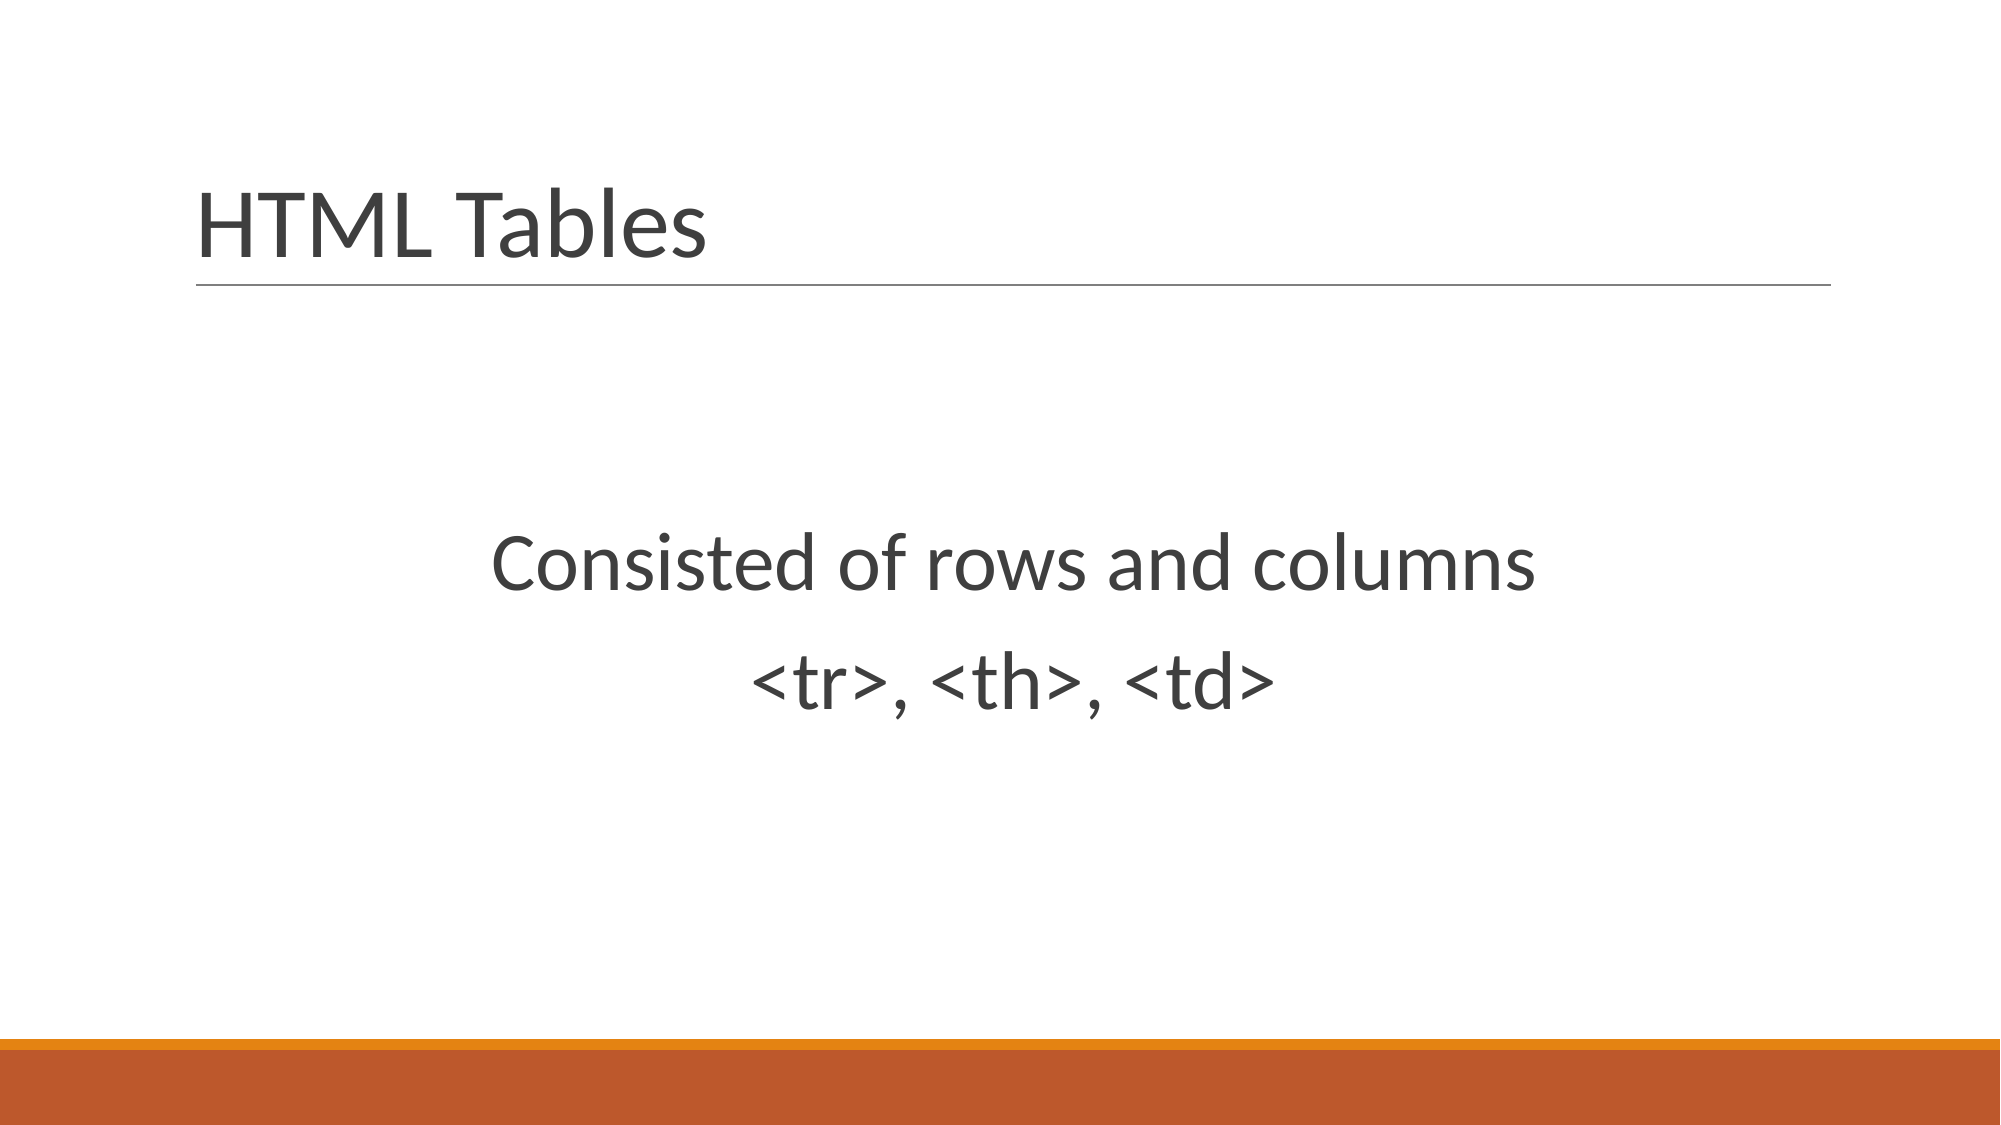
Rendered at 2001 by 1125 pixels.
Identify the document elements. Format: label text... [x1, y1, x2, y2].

list Consisted of rows and columns <tr>, <th>, <td> [180, 510, 1830, 841]
title HTML Tables [180, 47, 1830, 285]
